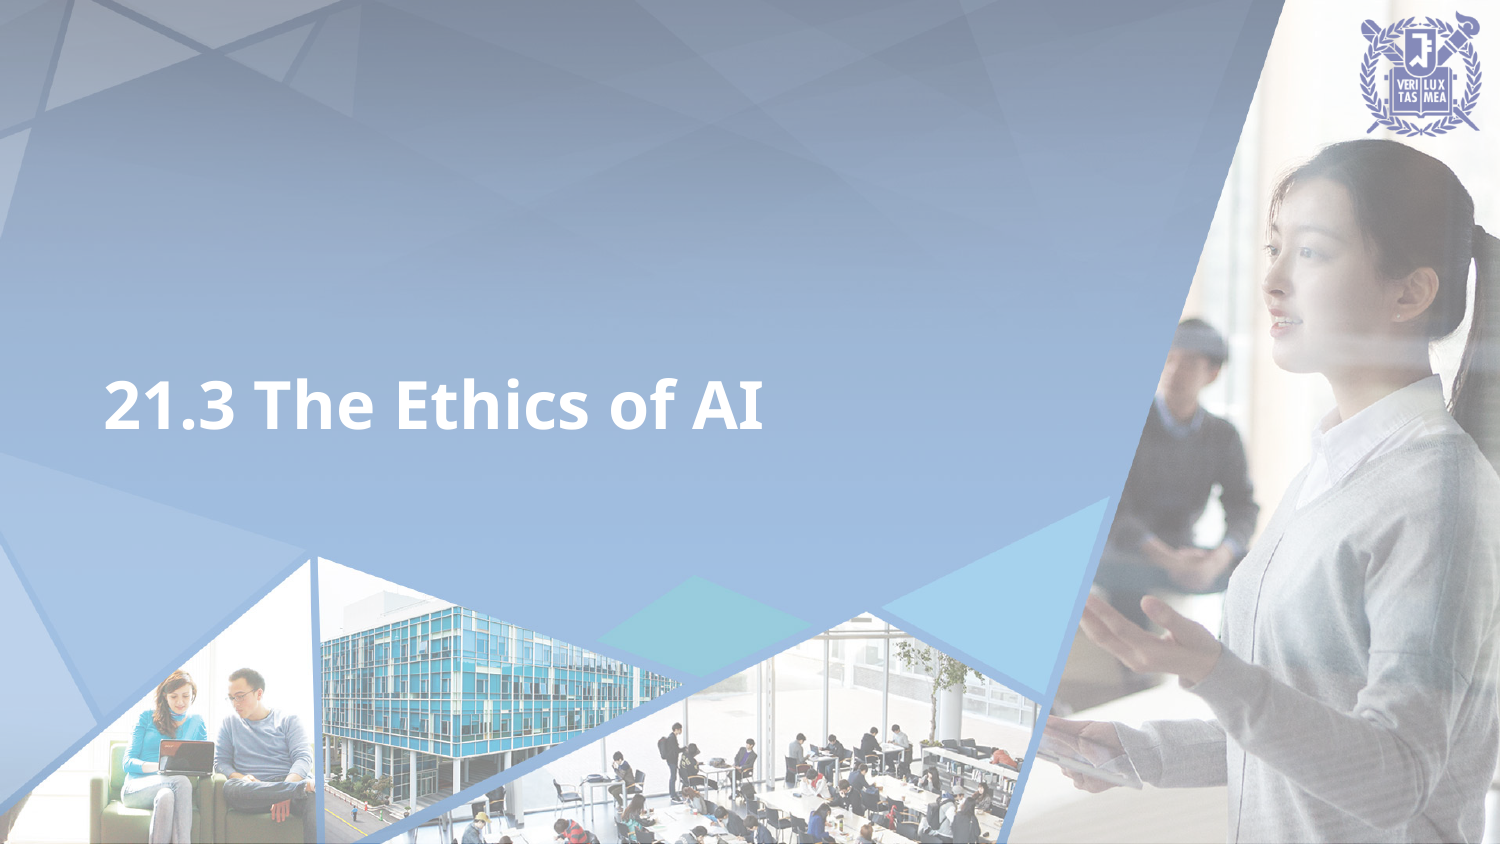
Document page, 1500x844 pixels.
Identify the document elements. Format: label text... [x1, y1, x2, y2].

text_box 21.3 The Ethics of AI [88, 339, 1294, 446]
picture [1357, 10, 1484, 137]
text_box [0, 0, 1500, 844]
